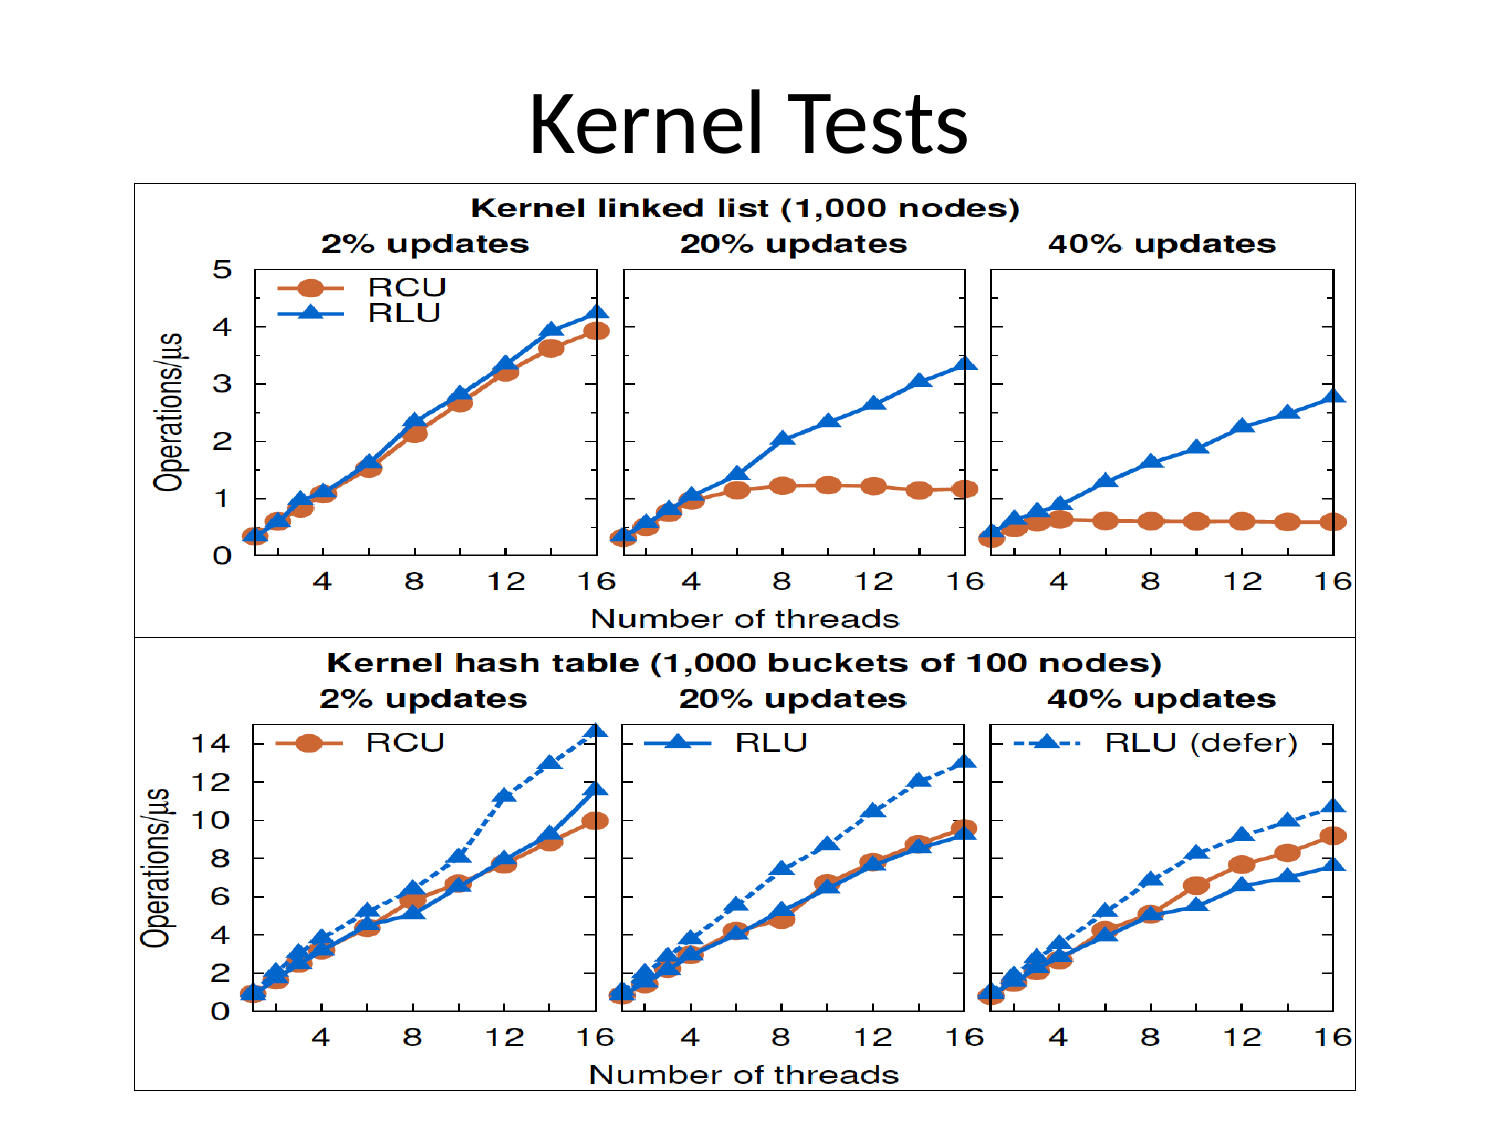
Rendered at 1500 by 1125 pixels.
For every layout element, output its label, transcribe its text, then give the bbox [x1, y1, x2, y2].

picture [134, 183, 1356, 1091]
title Kernel Tests [75, 22, 1425, 211]
